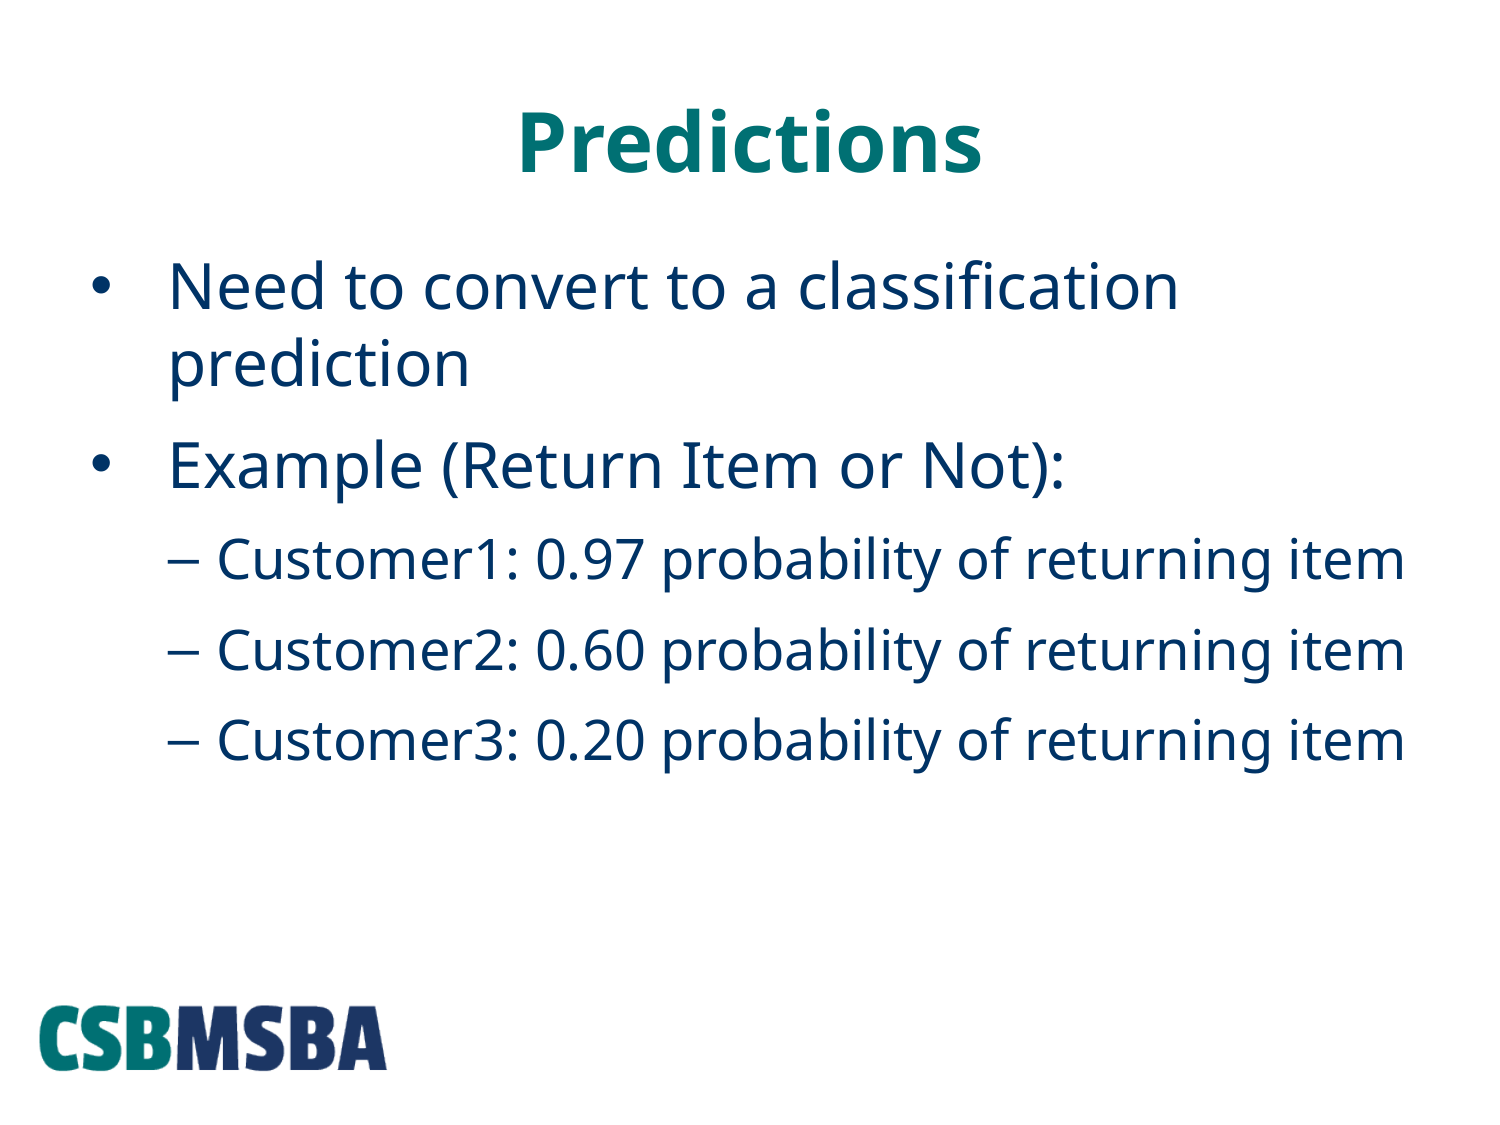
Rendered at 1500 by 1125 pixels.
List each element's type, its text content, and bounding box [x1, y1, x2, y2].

title Predictions [75, 45, 1425, 233]
picture [37, 987, 388, 1091]
